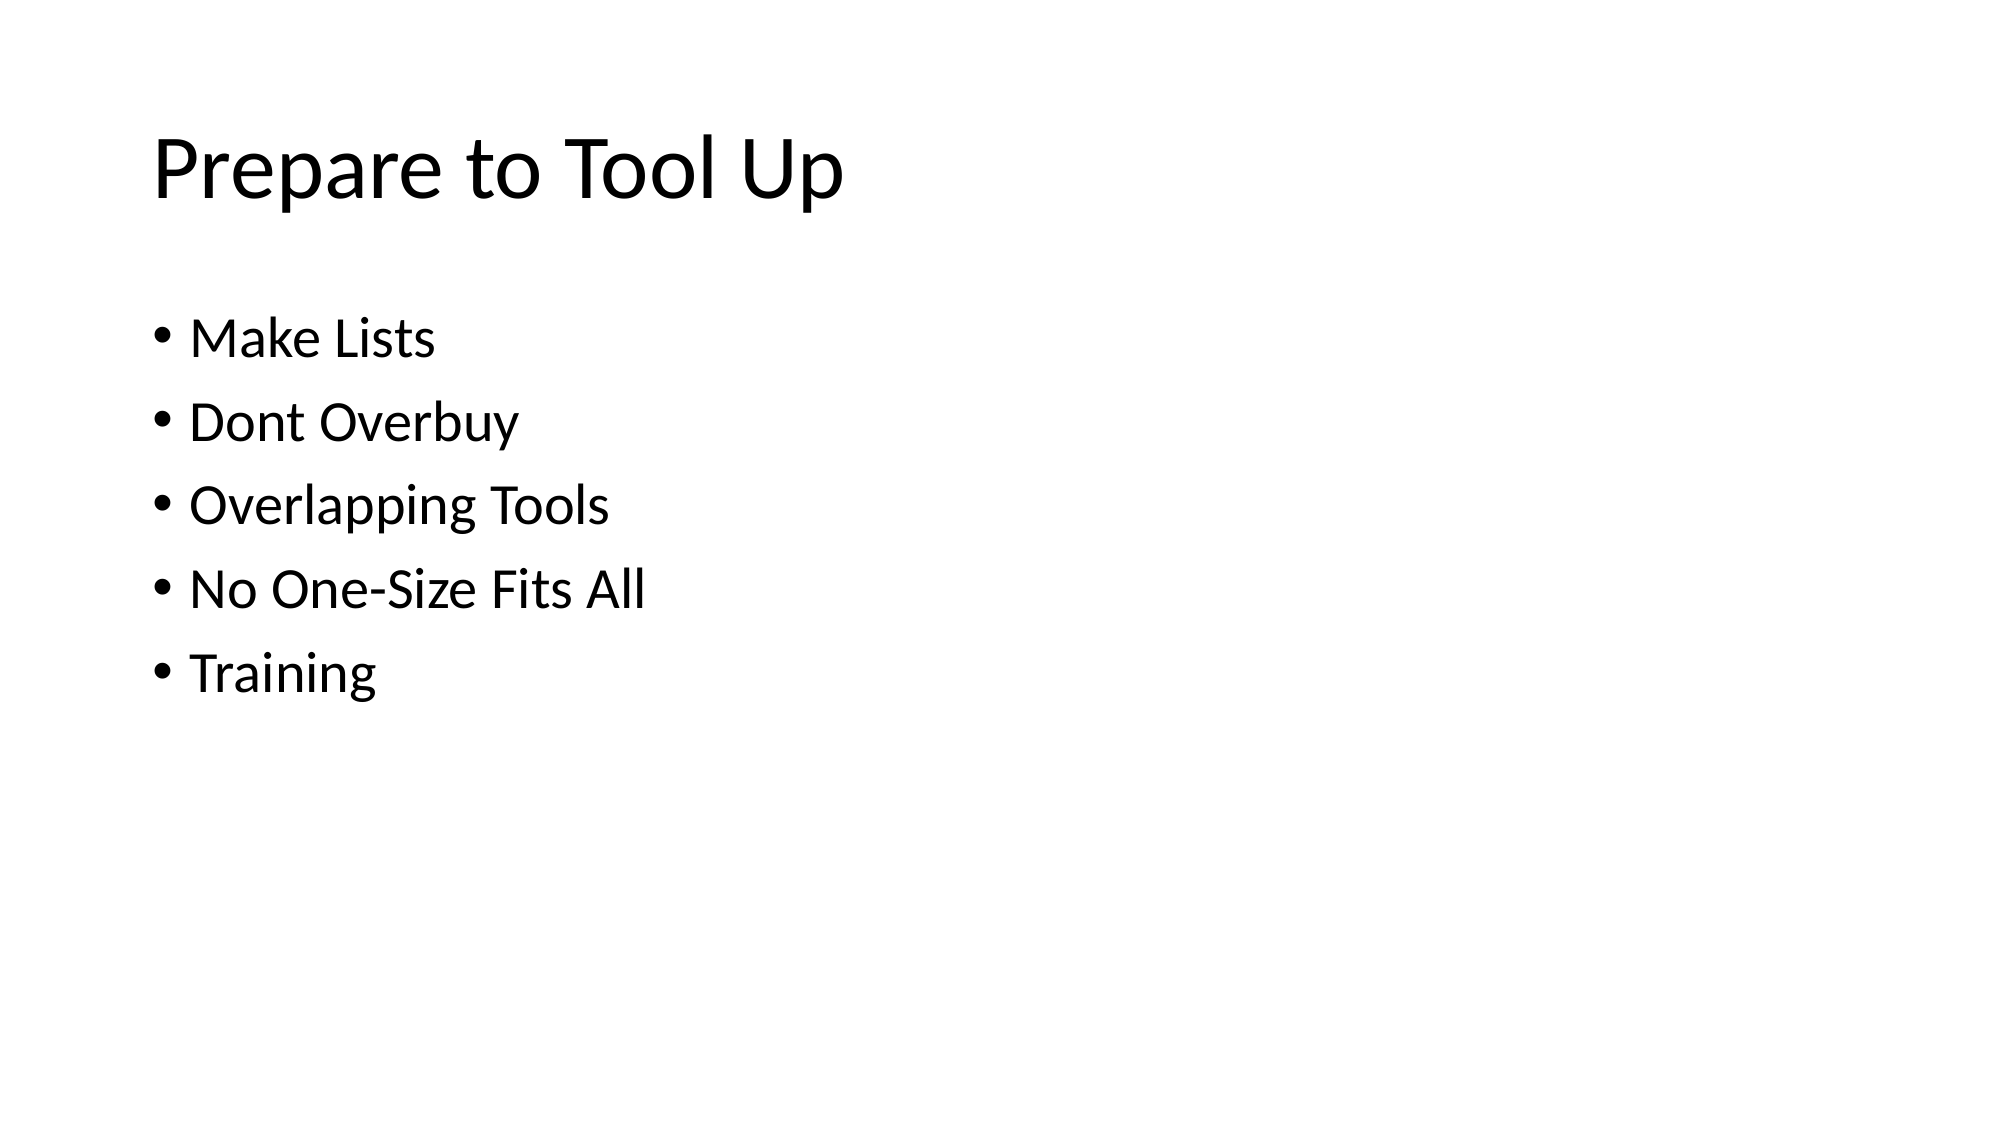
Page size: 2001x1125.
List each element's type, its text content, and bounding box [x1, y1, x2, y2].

list Make Lists Dont Overbuy Overlapping Tools No One-Size Fits All Training [137, 299, 1863, 1014]
title Prepare to Tool Up [137, 59, 1863, 278]
